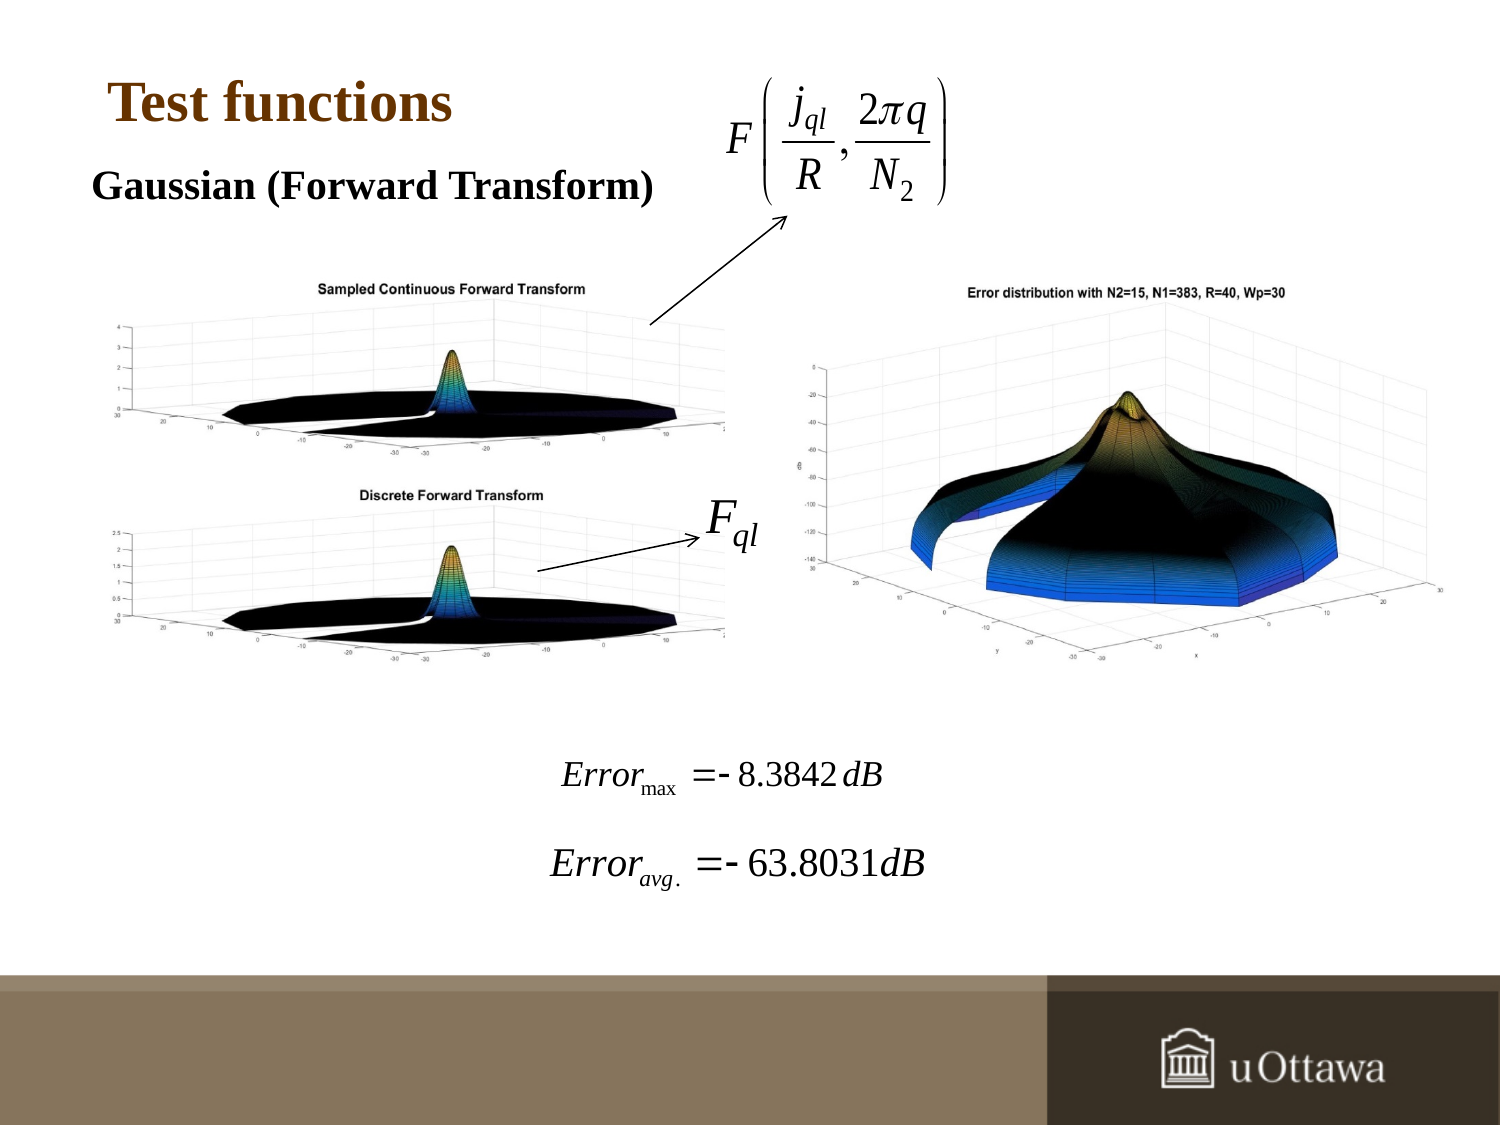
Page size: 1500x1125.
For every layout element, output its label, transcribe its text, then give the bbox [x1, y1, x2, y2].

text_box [542, 835, 934, 901]
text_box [718, 68, 984, 216]
title Test functions [92, 35, 1368, 161]
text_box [668, 483, 769, 563]
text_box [649, 215, 788, 326]
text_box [537, 537, 701, 572]
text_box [554, 749, 892, 805]
text_box Gaussian (Forward Transform) [76, 149, 670, 215]
picture [0, 0, 1500, 1125]
